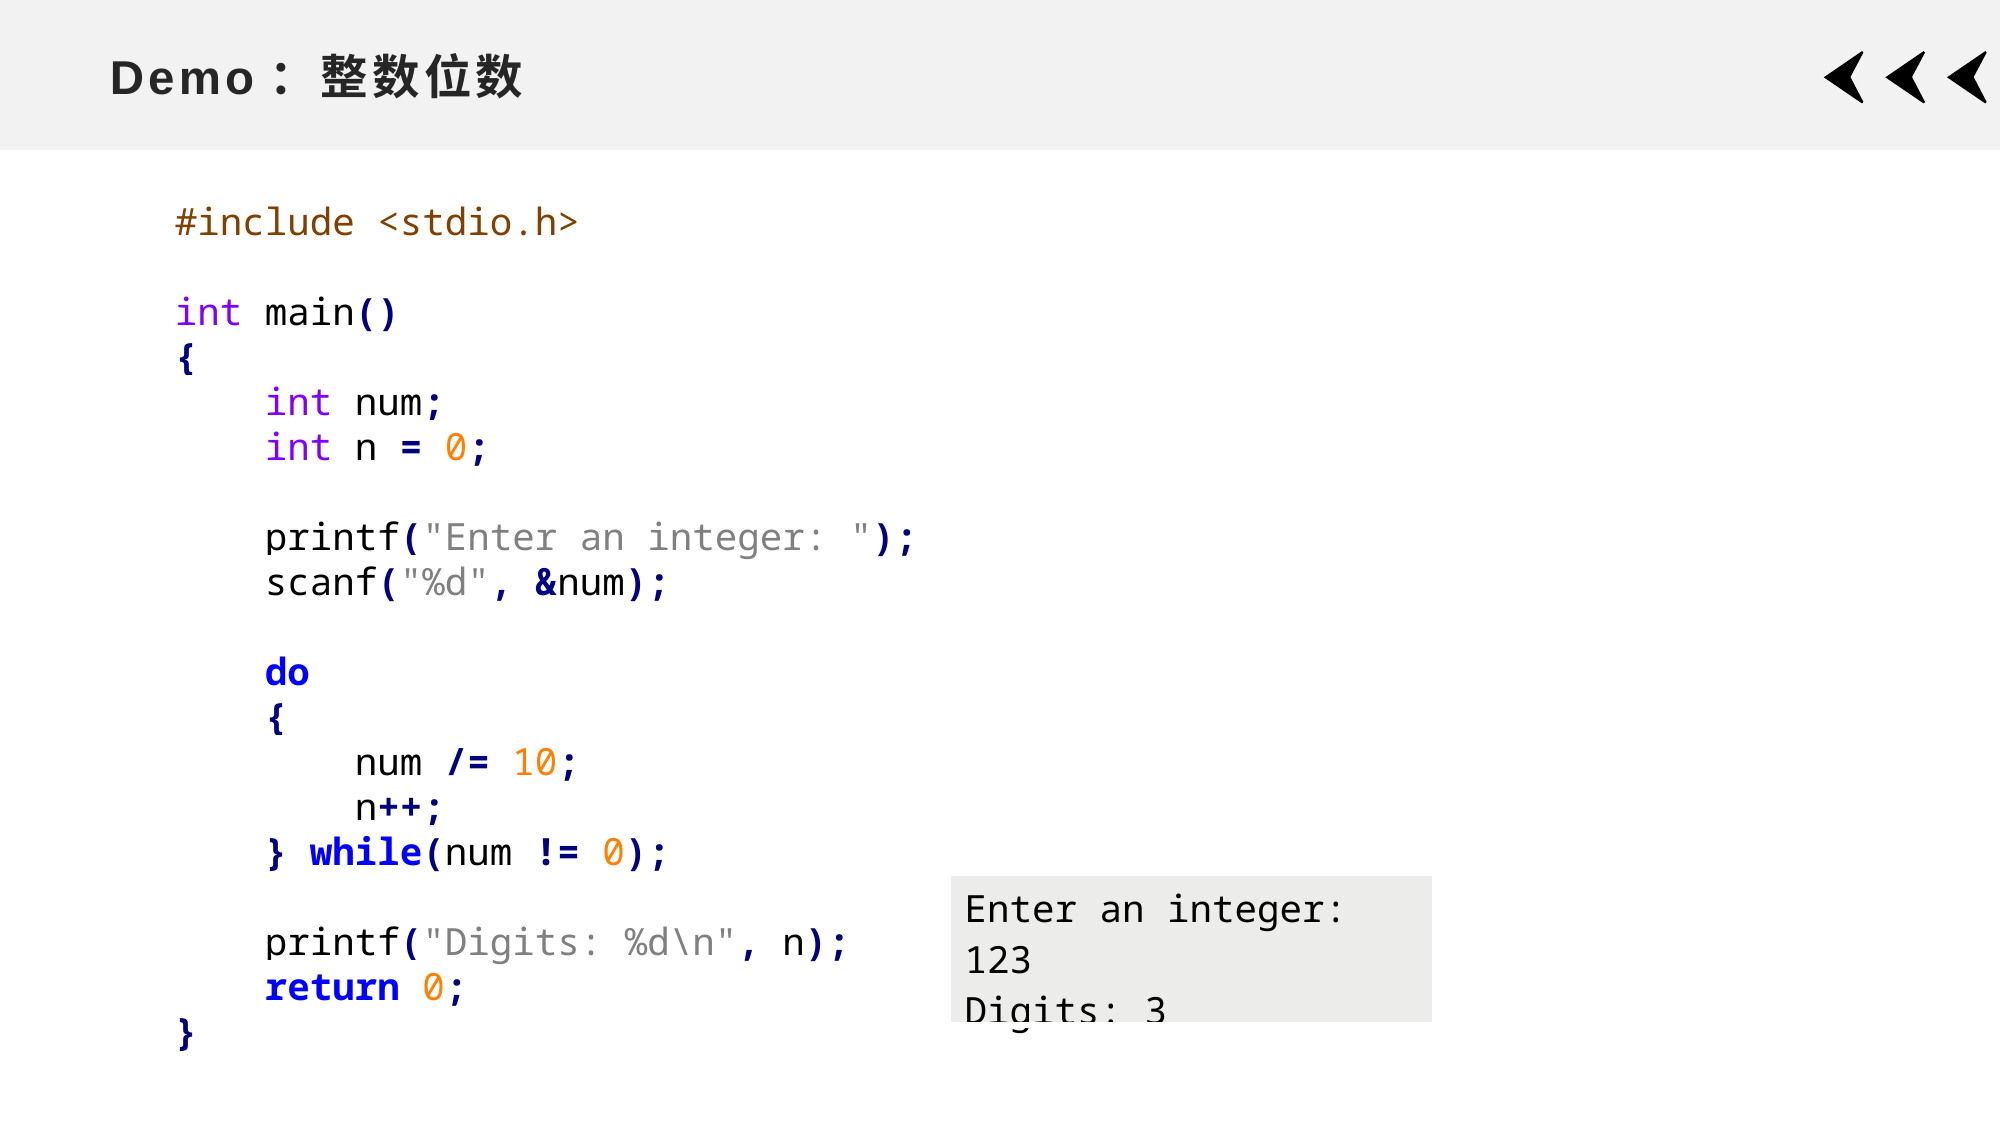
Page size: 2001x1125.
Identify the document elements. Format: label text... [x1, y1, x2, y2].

table_header Enter an integer: 123 Digits: 3 [951, 876, 1432, 1022]
title Demo：整数位数 [95, 38, 1906, 112]
text_box #include <stdio.h> int main() { int num; int n = 0; printf("Enter an integer: "); scanf("%d", &num); do { num /= 10; n++; } while(num != 0); printf("Digits: %d\n", n); return 0; } [160, 190, 990, 1061]
